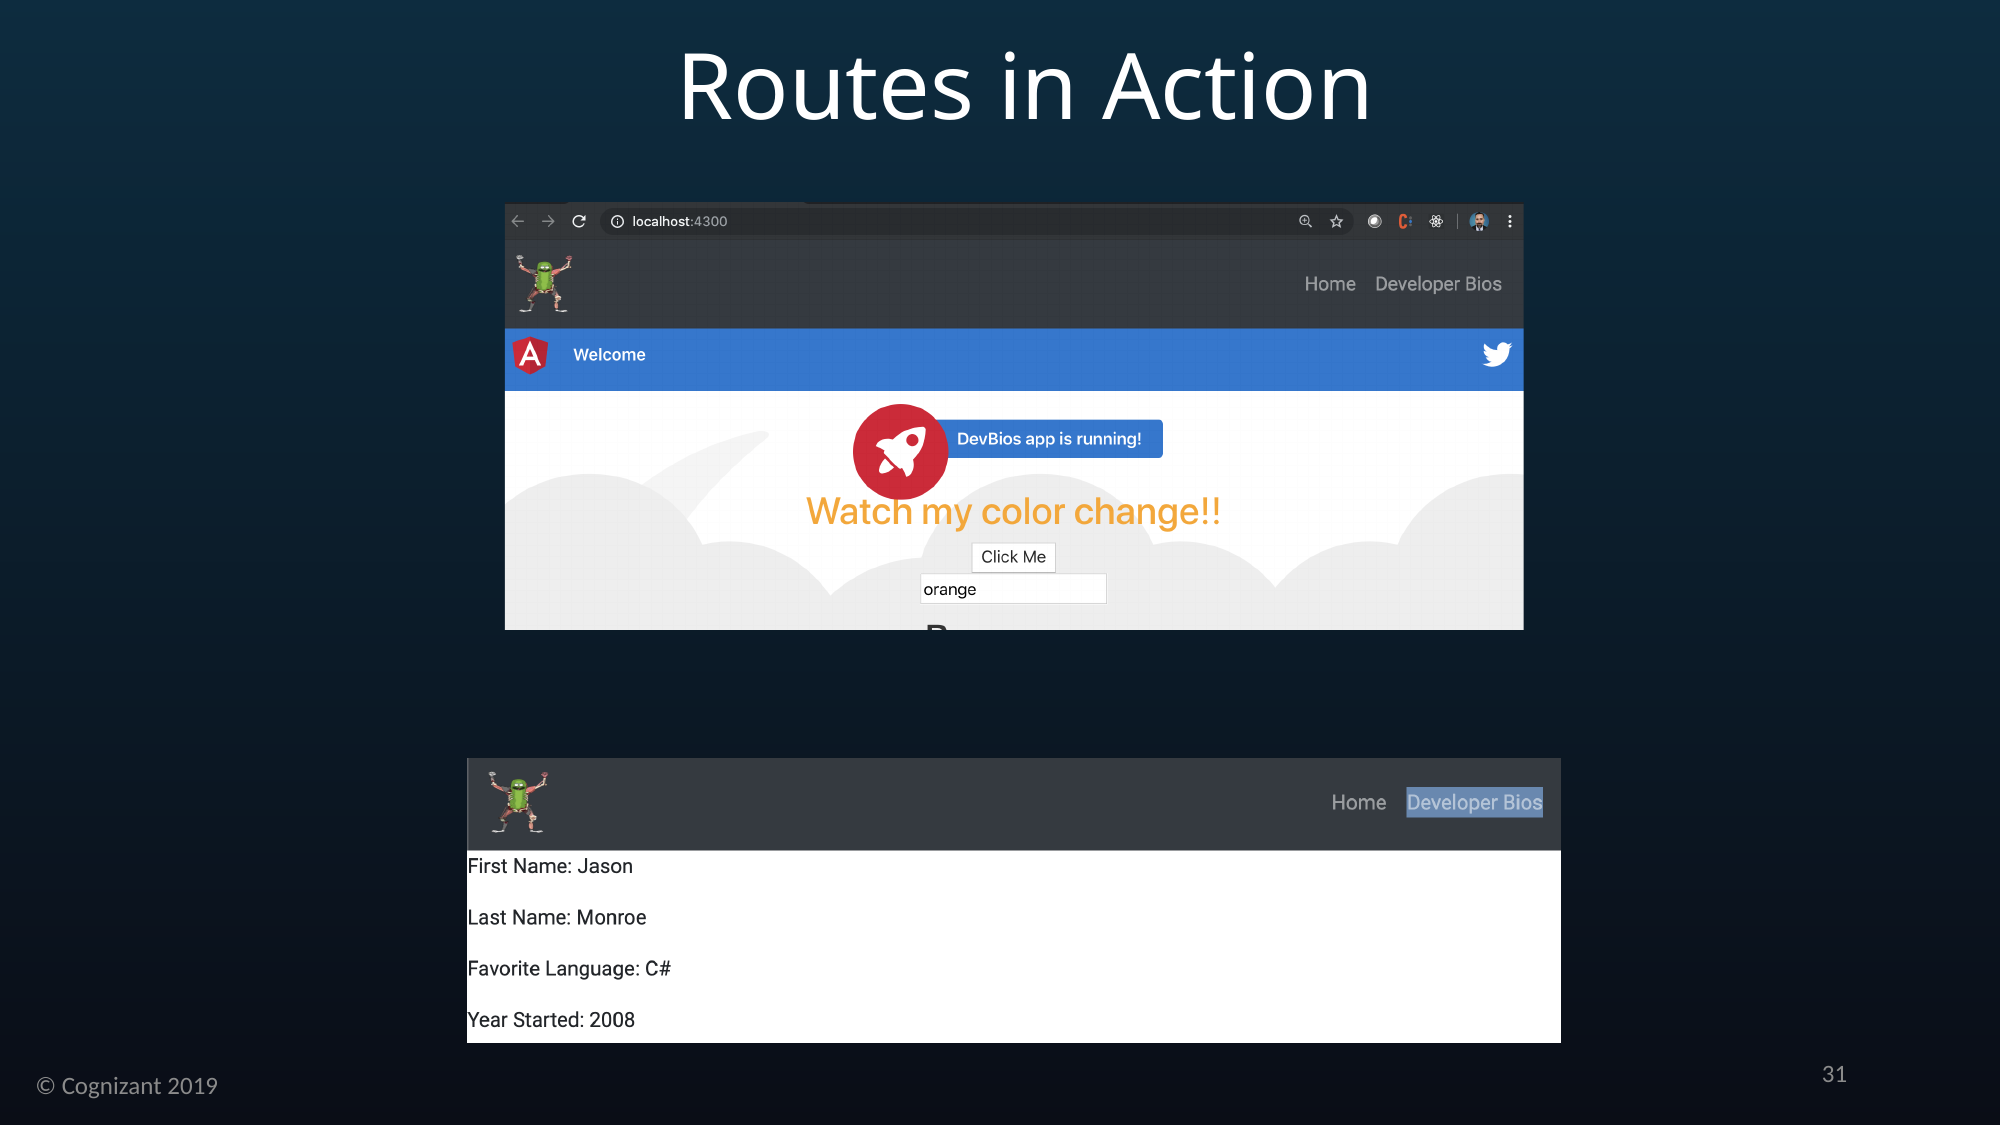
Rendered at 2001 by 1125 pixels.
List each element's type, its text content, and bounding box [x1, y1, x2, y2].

footer © Cognizant 2019 [14, 1065, 240, 1103]
title Routes in Action [661, 21, 1403, 159]
slide_number 31 [1412, 1042, 1863, 1103]
picture [467, 758, 1561, 1043]
picture [504, 202, 1524, 630]
